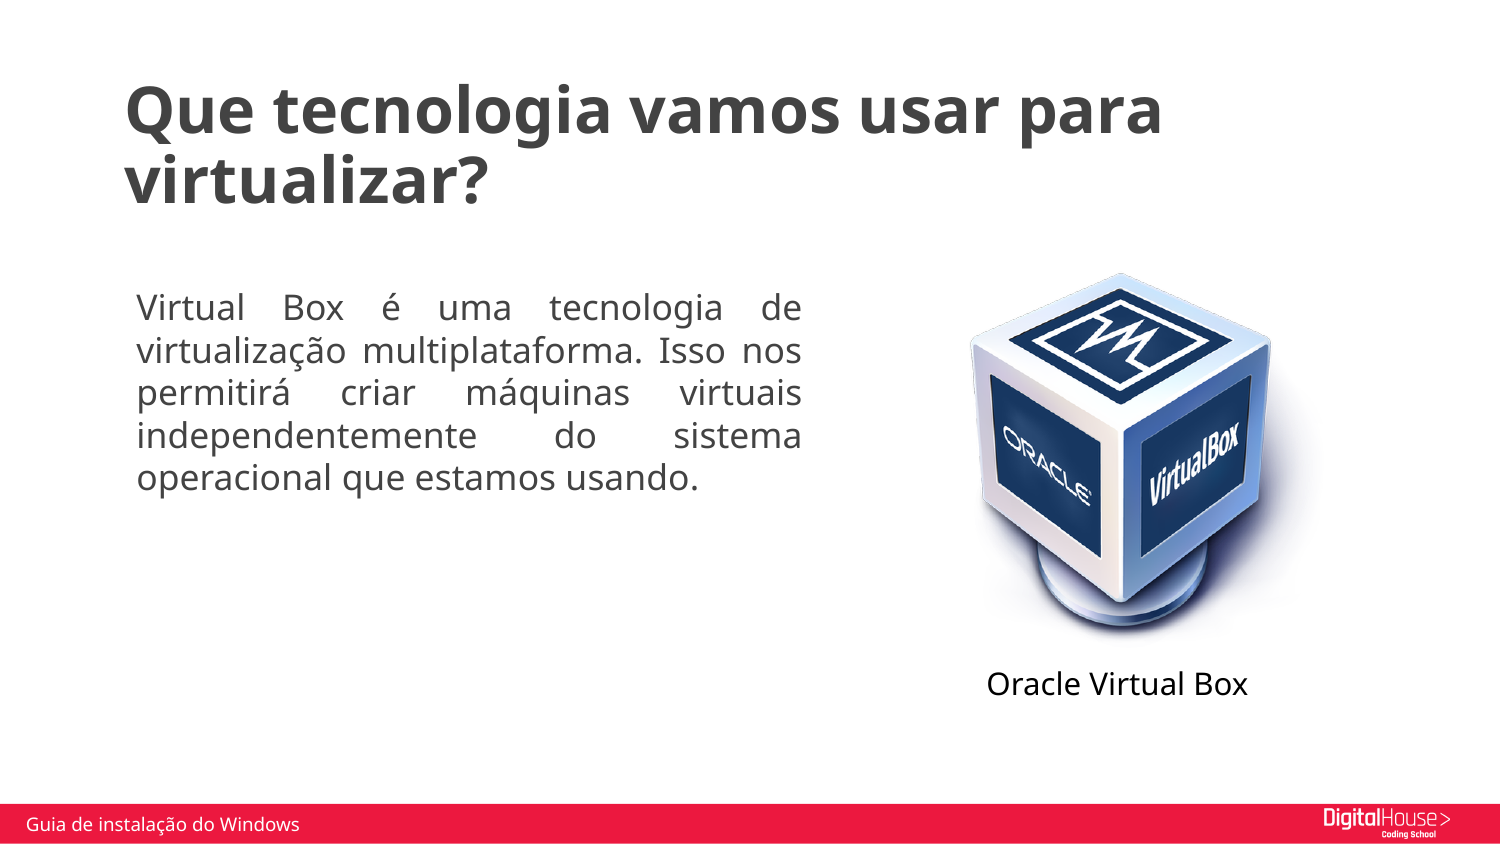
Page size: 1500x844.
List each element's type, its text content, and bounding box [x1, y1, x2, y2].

picture [1324, 808, 1451, 839]
text_box Que tecnologia vamos usar para virtualizar? [109, 48, 1476, 233]
text_box Oracle Virtual Box [893, 649, 1342, 718]
text_box Virtual Box é uma tecnologia de virtualização multiplataforma. Isso nos permitirá criar máquinas virtuais independentemente do sistema operacional que estamos usando. [121, 270, 818, 593]
picture [955, 270, 1342, 657]
text_box [0, 803, 1500, 844]
text_box Guia de instalação do Windows [18, 812, 378, 836]
